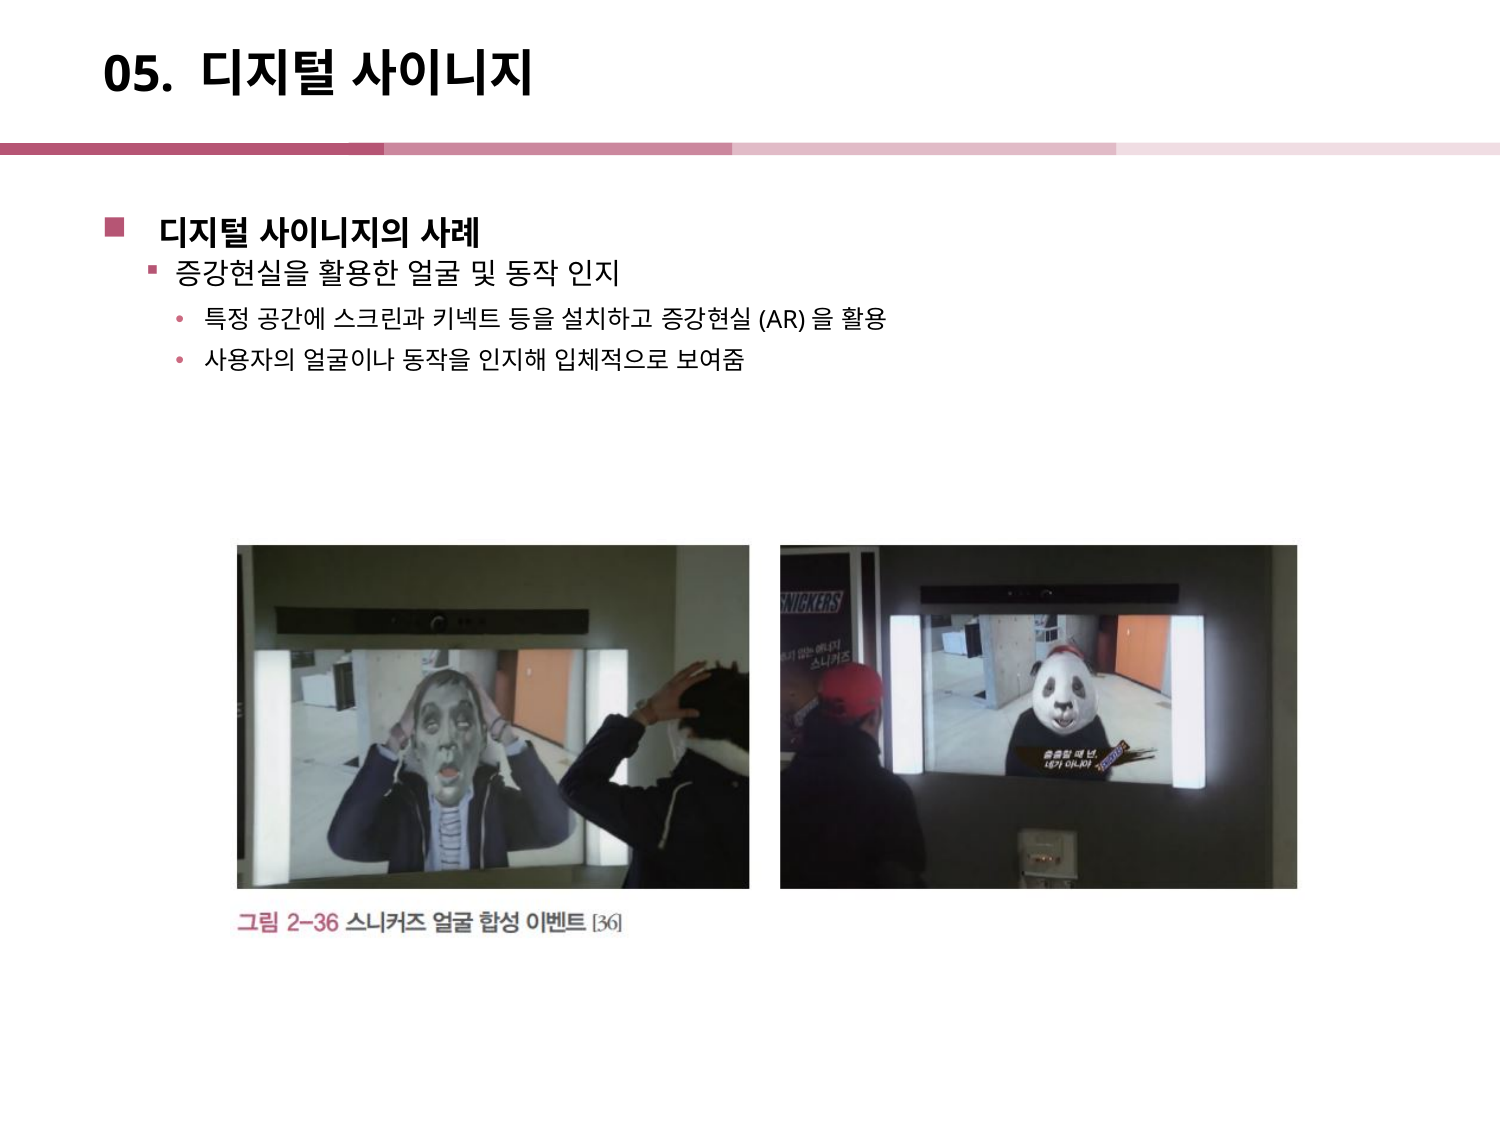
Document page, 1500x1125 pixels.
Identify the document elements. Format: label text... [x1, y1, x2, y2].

picture [230, 538, 1308, 939]
title 05. 디지털 사이니지 [88, 30, 1329, 121]
list 디지털 사이니지의 사례 증강현실을 활용한 얼굴 및 동작 인지 특정 공간에 스크린과 키넥트 등을 설치하고 증강현실(AR)을 활용 사용자의 얼굴이나 동작을 인지해 입체적으로 보여줌 [86, 184, 1471, 1071]
